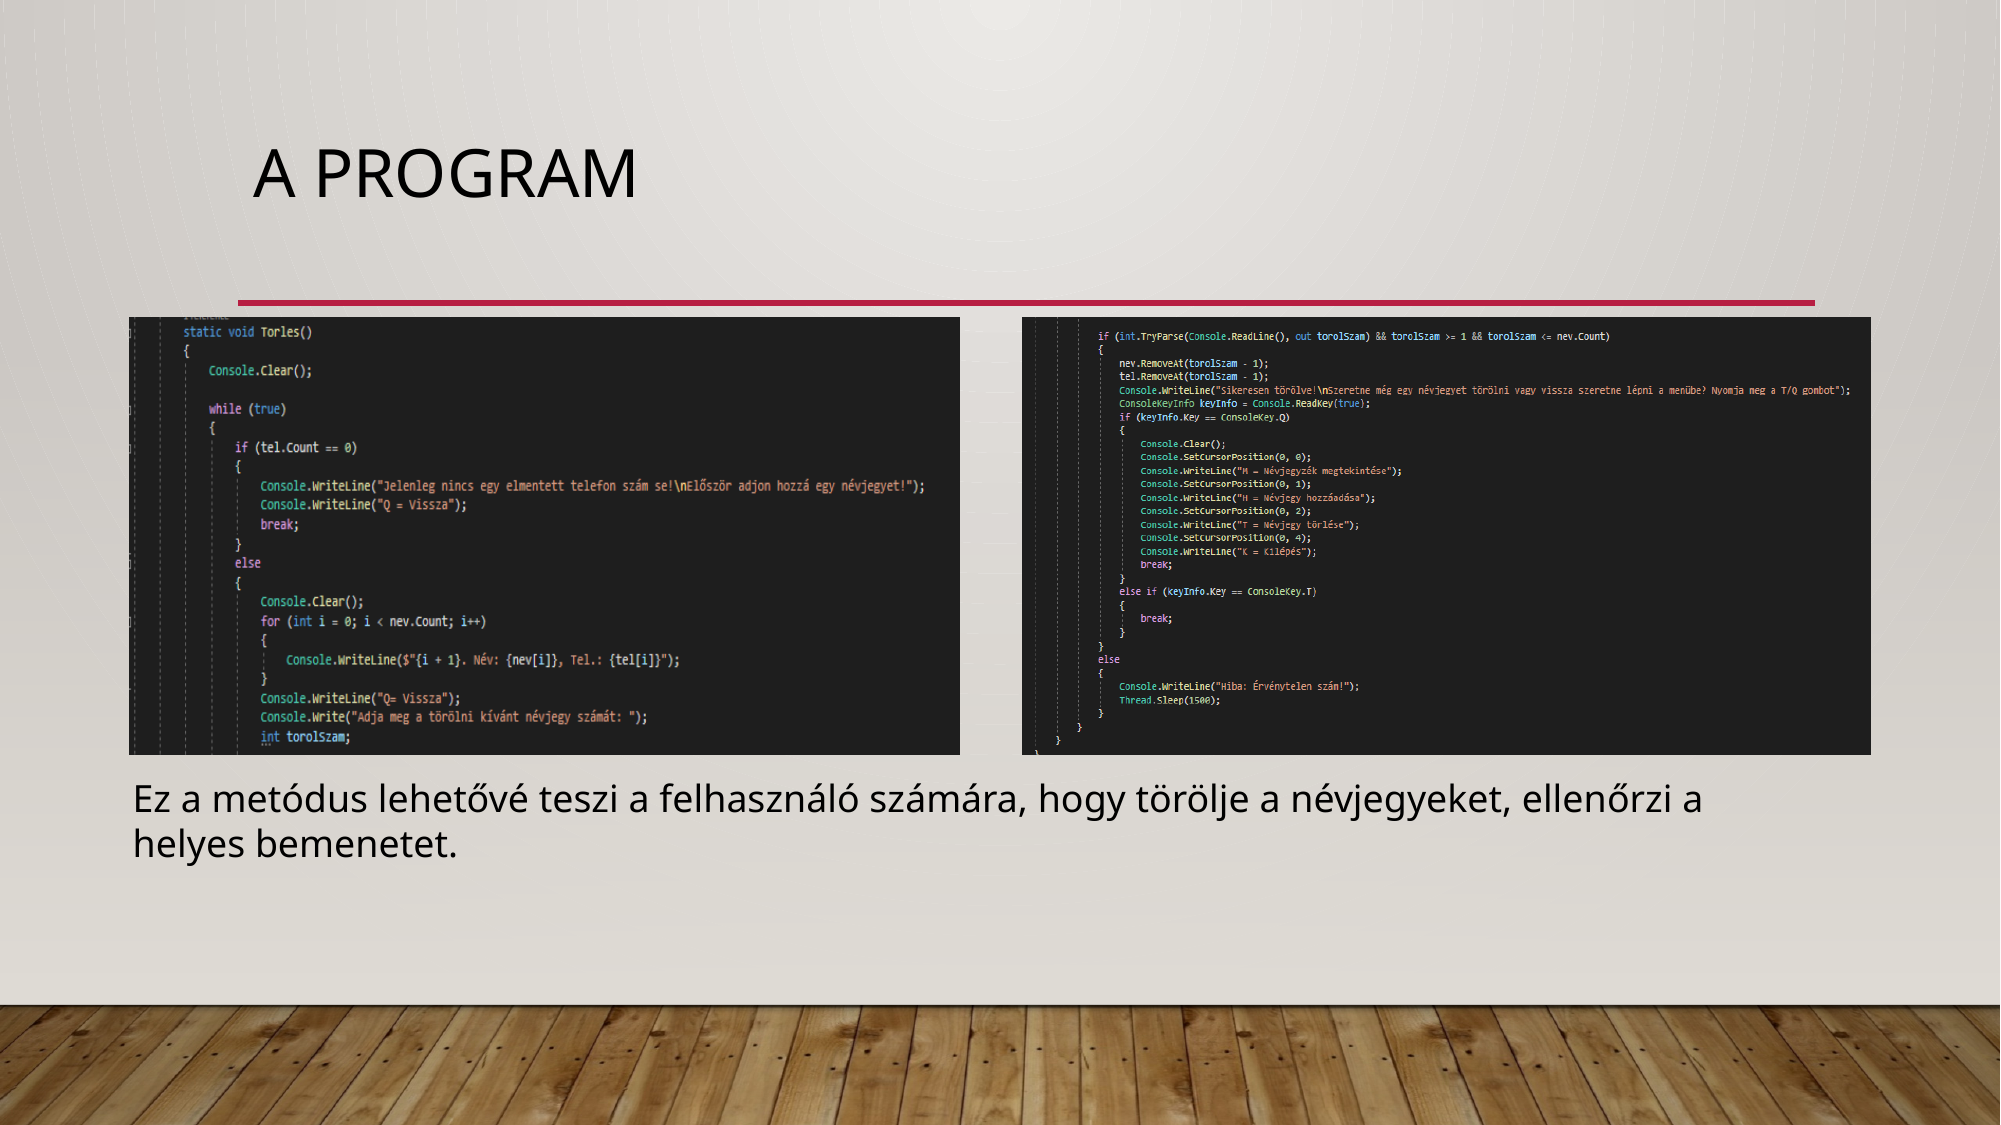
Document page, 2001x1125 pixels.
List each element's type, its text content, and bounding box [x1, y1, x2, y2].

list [129, 316, 960, 755]
picture [0, 1005, 2000, 1125]
text_box Ez a metódus lehetővé teszi a felhasználó számára, hogy törölje a névjegyeket, ellenőrzi a helyes bemenetet. [117, 767, 1836, 873]
title A program [238, 131, 1814, 305]
picture [1021, 316, 1871, 755]
